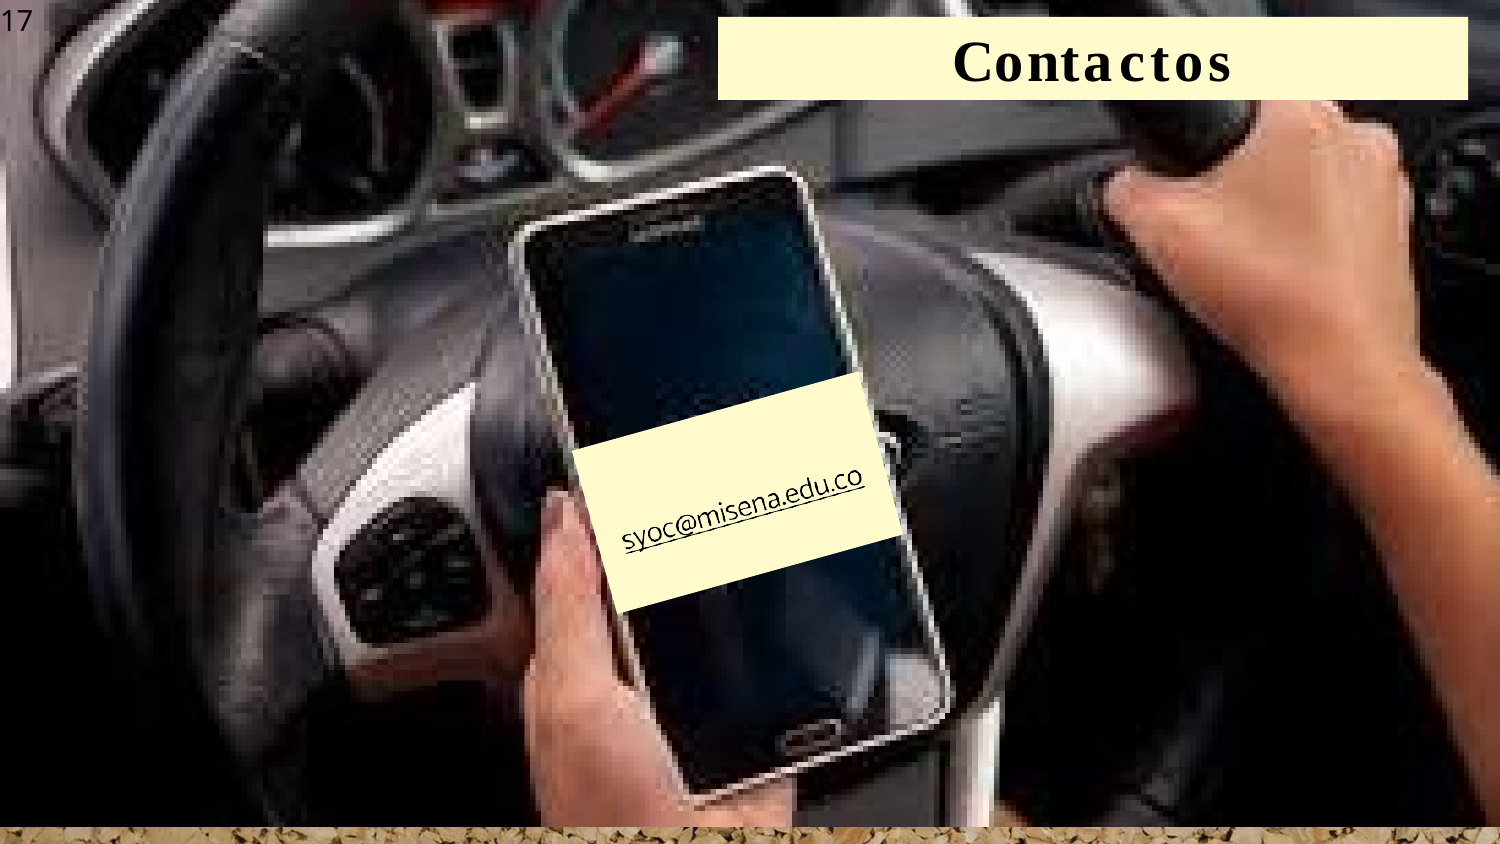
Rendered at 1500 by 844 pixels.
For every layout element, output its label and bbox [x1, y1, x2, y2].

text_box [571, 371, 904, 615]
text_box [0, 0, 1500, 828]
picture [0, 828, 1500, 844]
